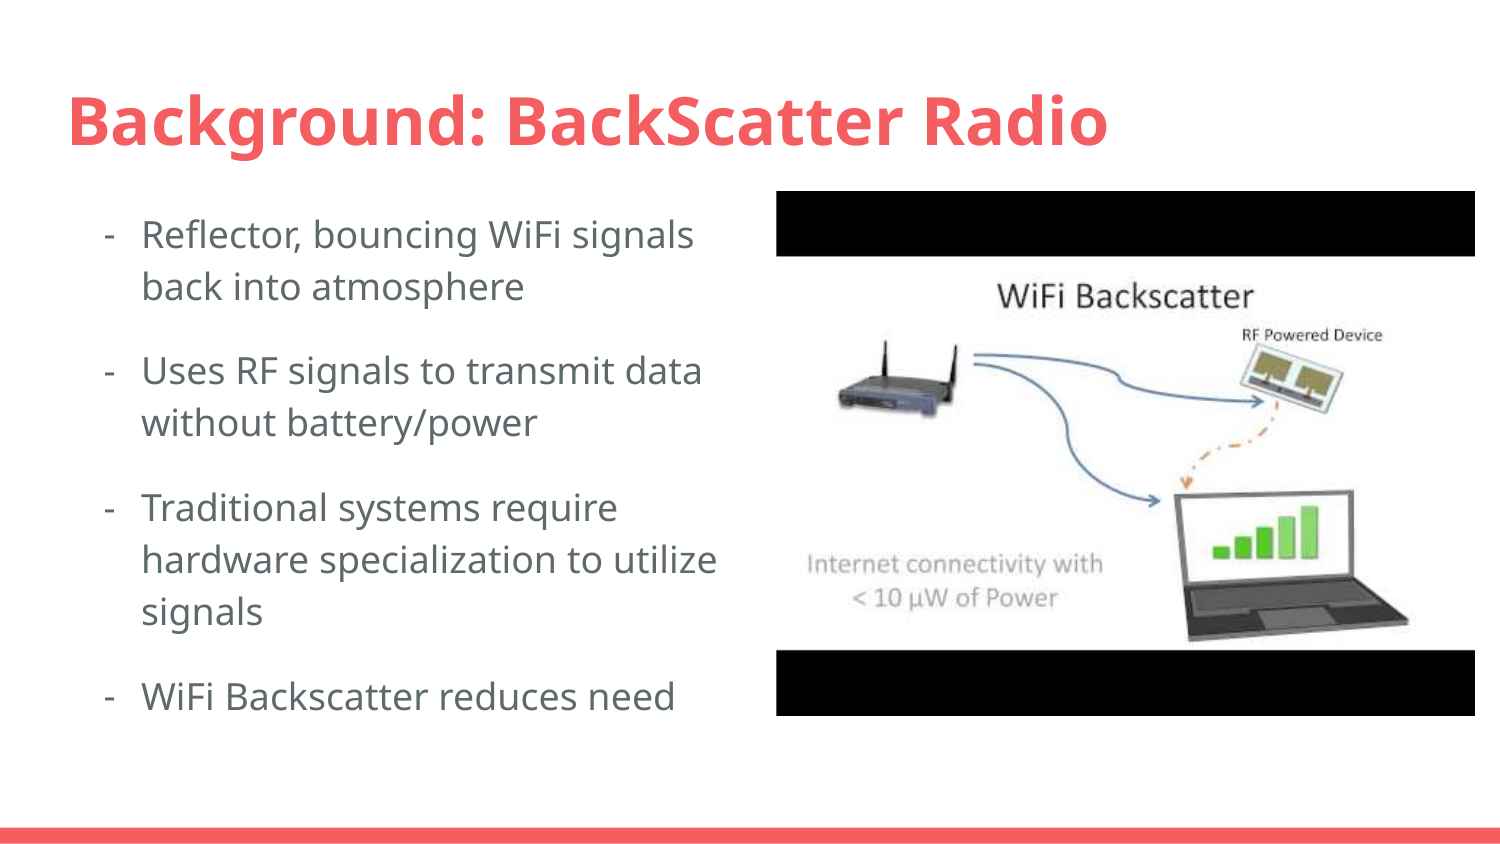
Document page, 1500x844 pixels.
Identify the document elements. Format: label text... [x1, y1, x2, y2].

text_box [776, 191, 1475, 716]
title Background: BackScatter Radio [51, 64, 1449, 167]
list Reflector, bouncing WiFi signals back into atmosphere Uses RF signals to transmit data without battery/power Traditional systems require hardware specialization to utilize signals WiFi Backscatter reduces need [51, 189, 752, 750]
